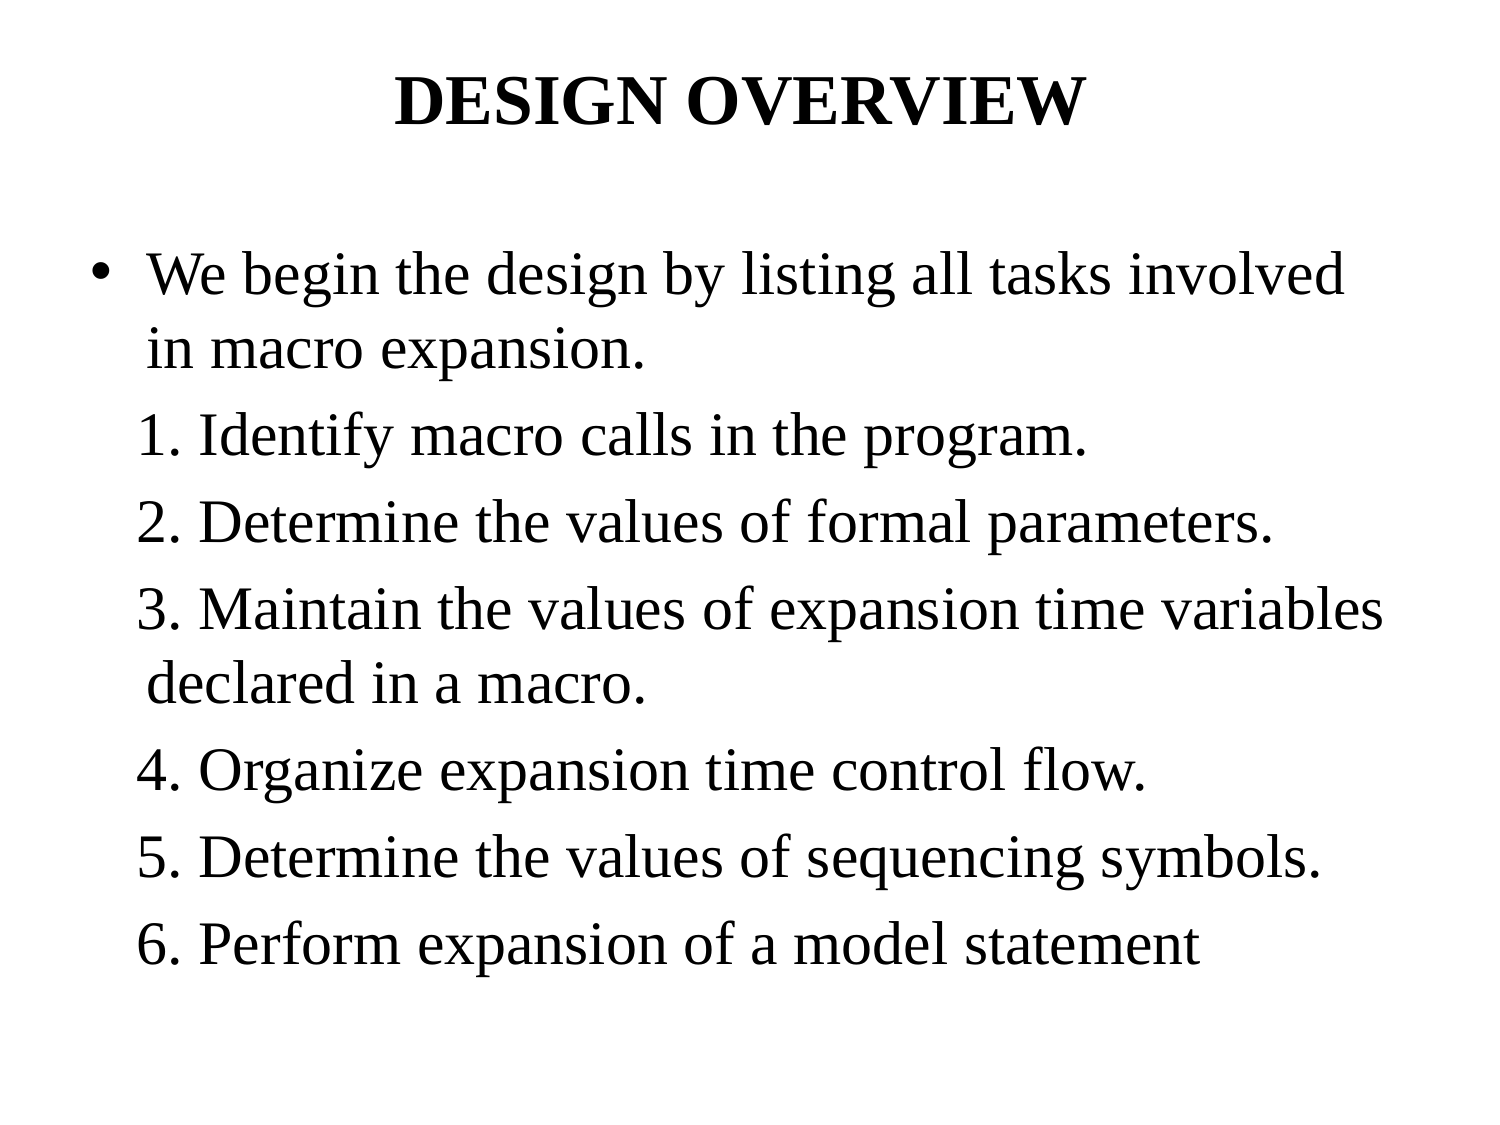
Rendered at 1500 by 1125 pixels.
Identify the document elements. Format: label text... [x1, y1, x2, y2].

title DESIGN OVERVIEW [75, 45, 1425, 224]
list We begin the design by listing all tasks involved in macro expansion. 1. Identify macro calls in the program. 2. Determine the values of formal parameters. 3. Maintain the values of expansion time variables declared in a macro. 4. Organize expansion time control flow. 5. Determine the values of sequencing symbols. 6. Perform expansion of a model statement [75, 224, 1425, 1075]
